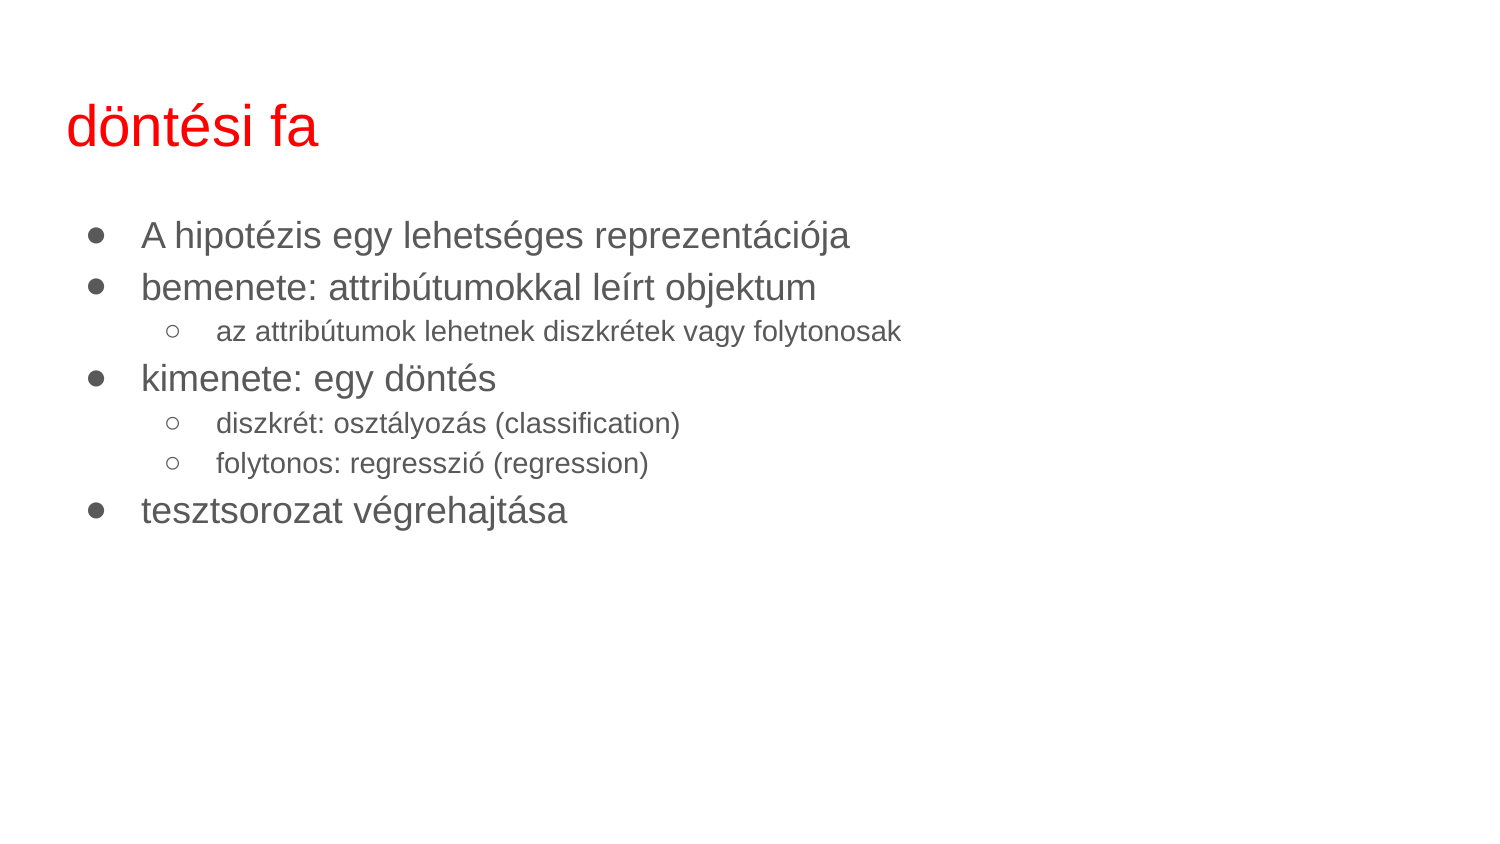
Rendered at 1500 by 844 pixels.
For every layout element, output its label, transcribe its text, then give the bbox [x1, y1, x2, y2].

title döntési fa [51, 72, 1449, 167]
list A hipotézis egy lehetséges reprezentációja bemenete: attribútumokkal leírt objektum az attribútumok lehetnek diszkrétek vagy folytonosak kimenete: egy döntés diszkrét: osztályozás (classification) folytonos: regresszió (regression) tesztsorozat végrehajtása [51, 189, 1449, 750]
